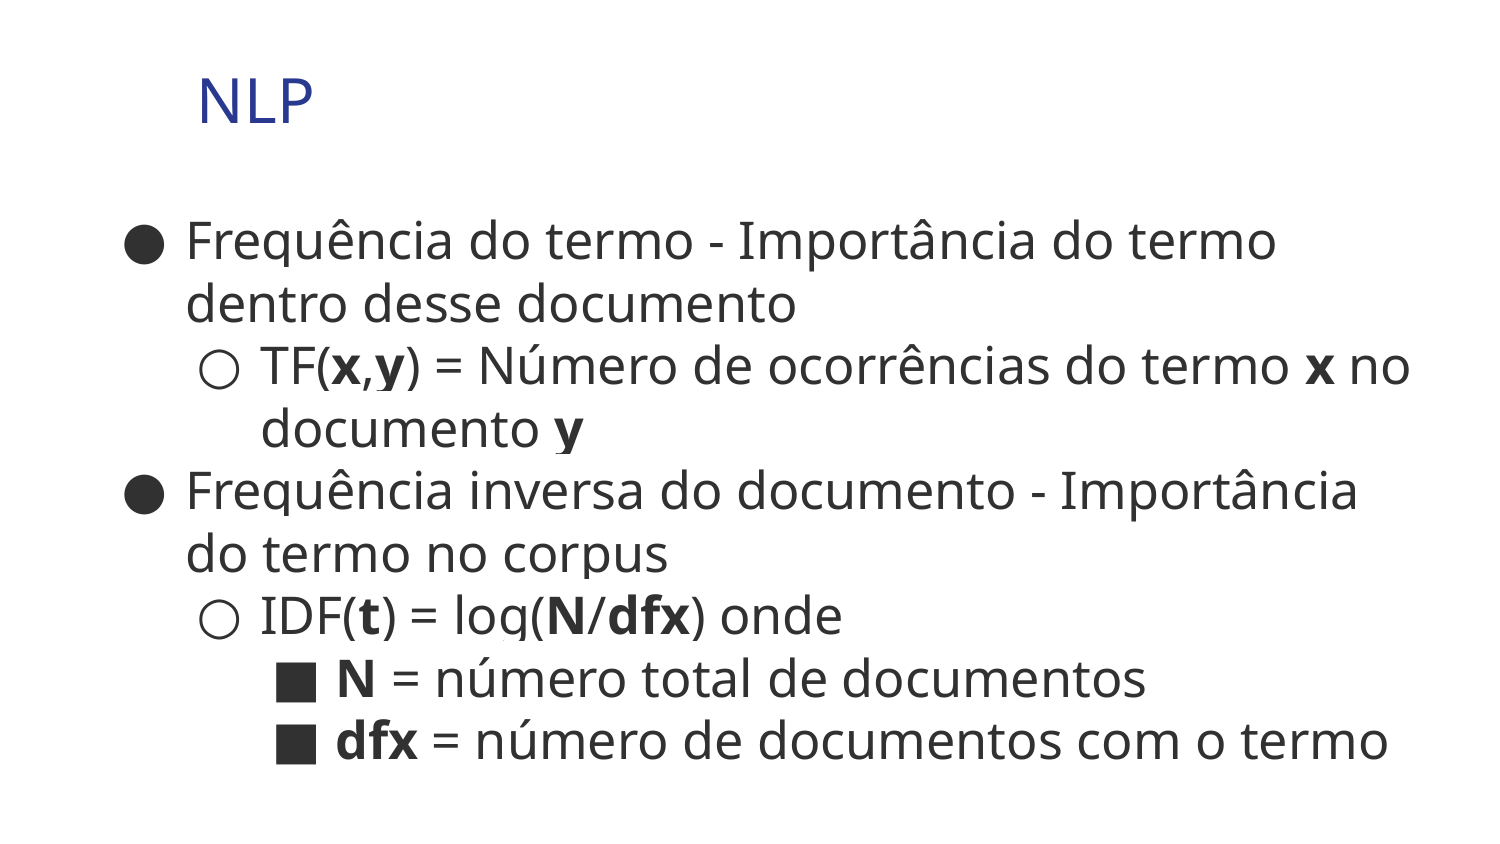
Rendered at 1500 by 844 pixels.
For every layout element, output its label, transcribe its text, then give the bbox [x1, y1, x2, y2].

text_box NLP [181, 45, 1500, 146]
text_box Frequência do termo - Importância do termo dentro desse documento TF(x,y) = Número de ocorrências do termo x no documento y Frequência inversa do documento - Importância do termo no corpus IDF(t) = log(N/dfx) onde N = número total de documentos dfx = número de documentos com o termo [95, 192, 1450, 741]
text_box [170, 34, 1330, 157]
